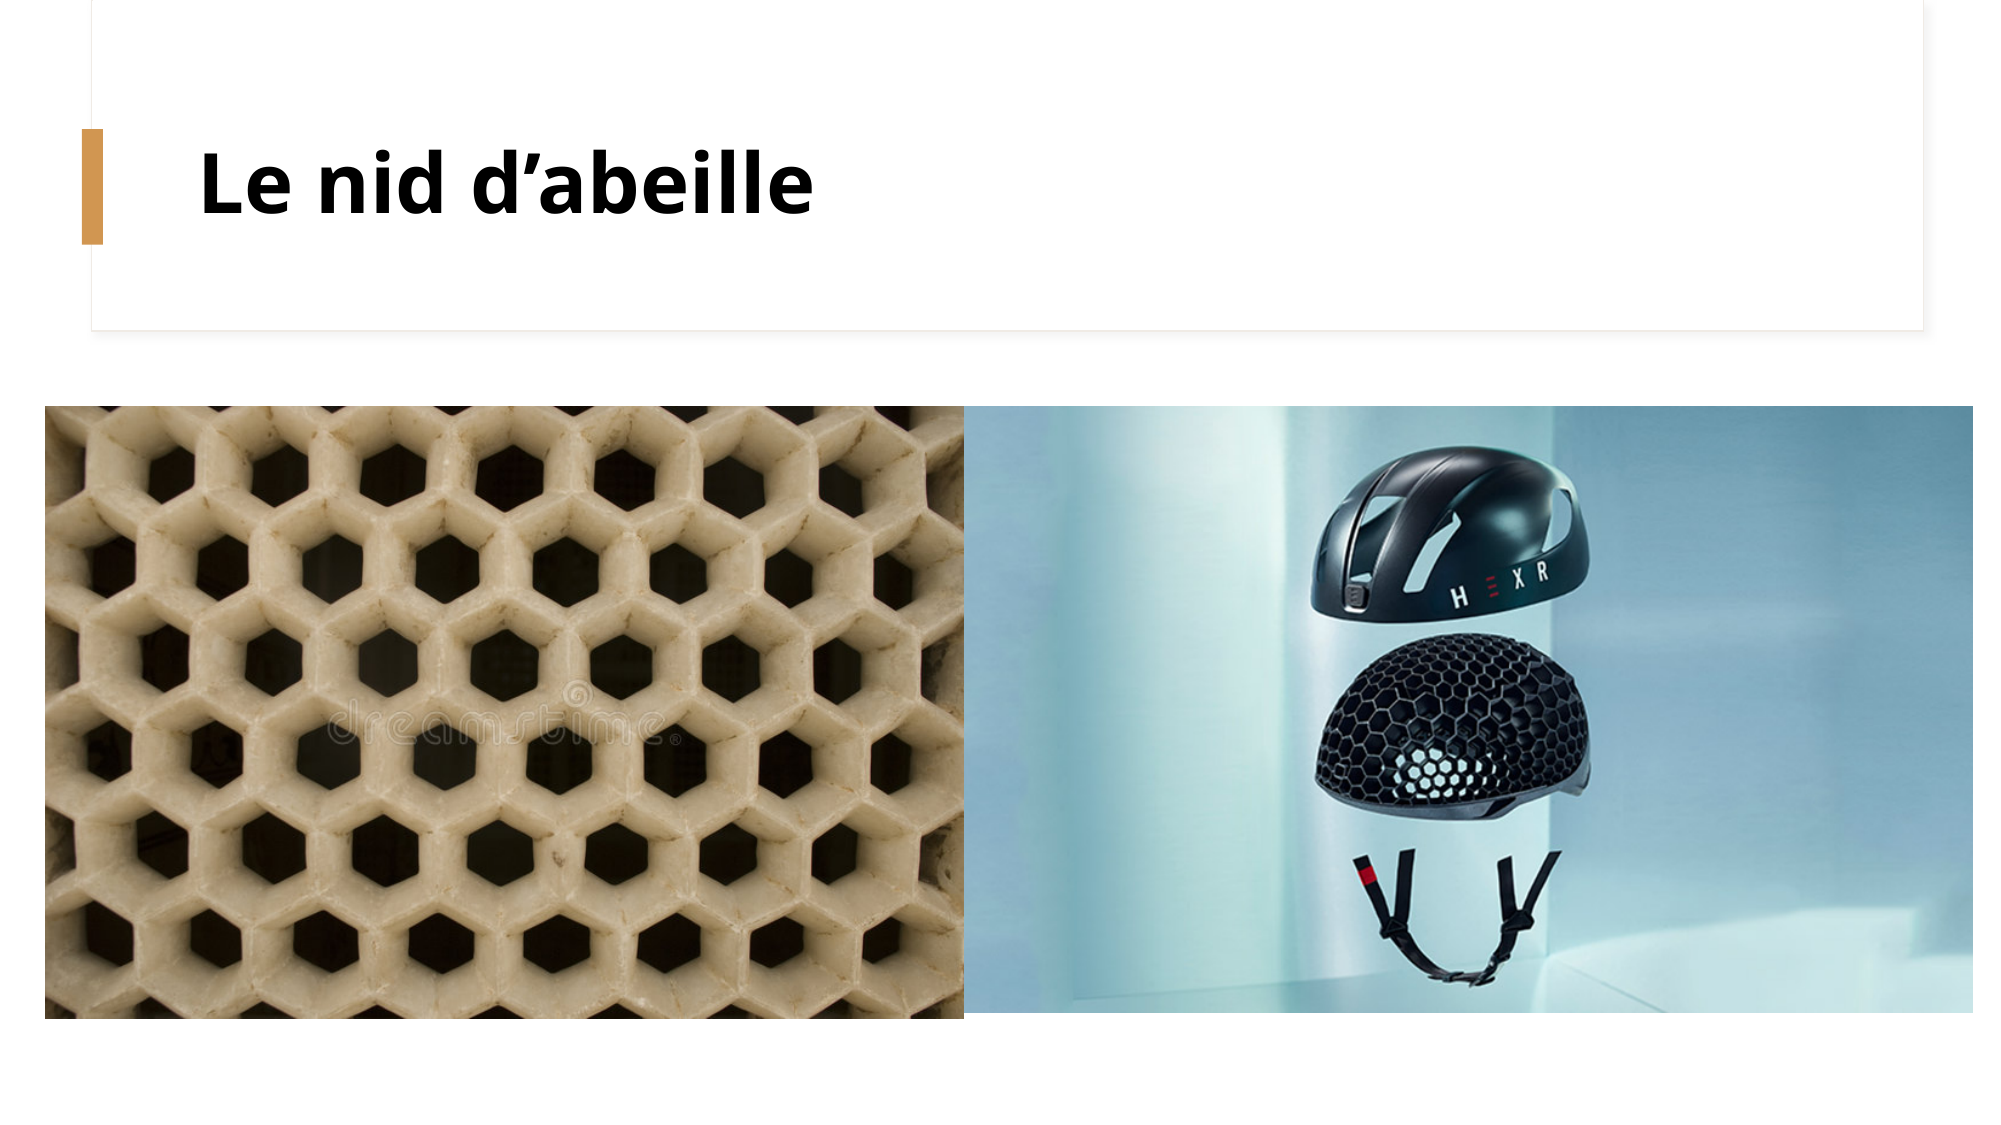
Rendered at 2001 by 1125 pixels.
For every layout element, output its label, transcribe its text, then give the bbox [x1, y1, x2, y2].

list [964, 406, 1973, 1013]
title Le nid d’abeille [183, 90, 1851, 284]
picture [44, 406, 964, 1019]
